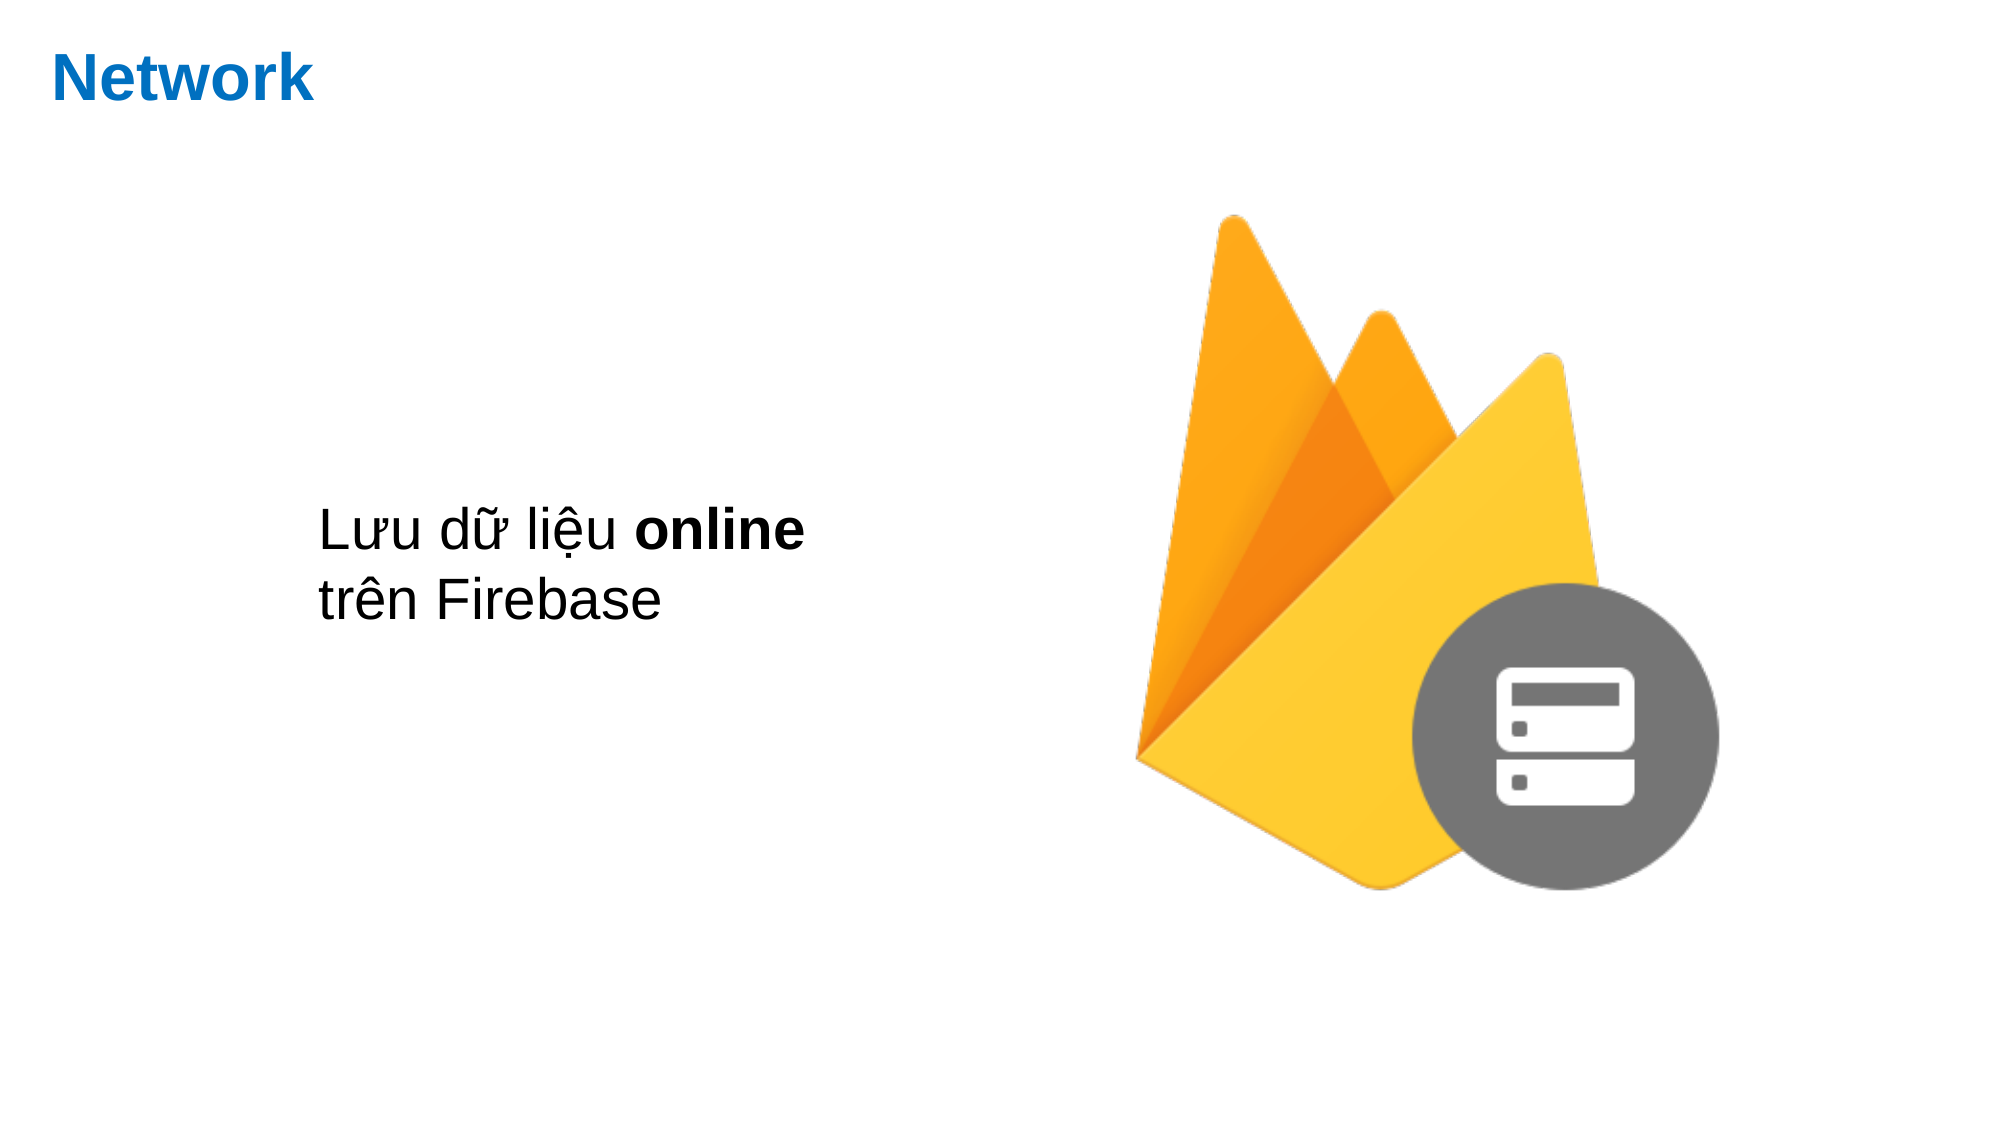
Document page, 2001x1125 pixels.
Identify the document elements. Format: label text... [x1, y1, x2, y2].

picture [1014, 185, 1750, 921]
text_box Lưu dữ liệu online trên Firebase [304, 483, 1014, 639]
text_box Network [36, 26, 330, 121]
